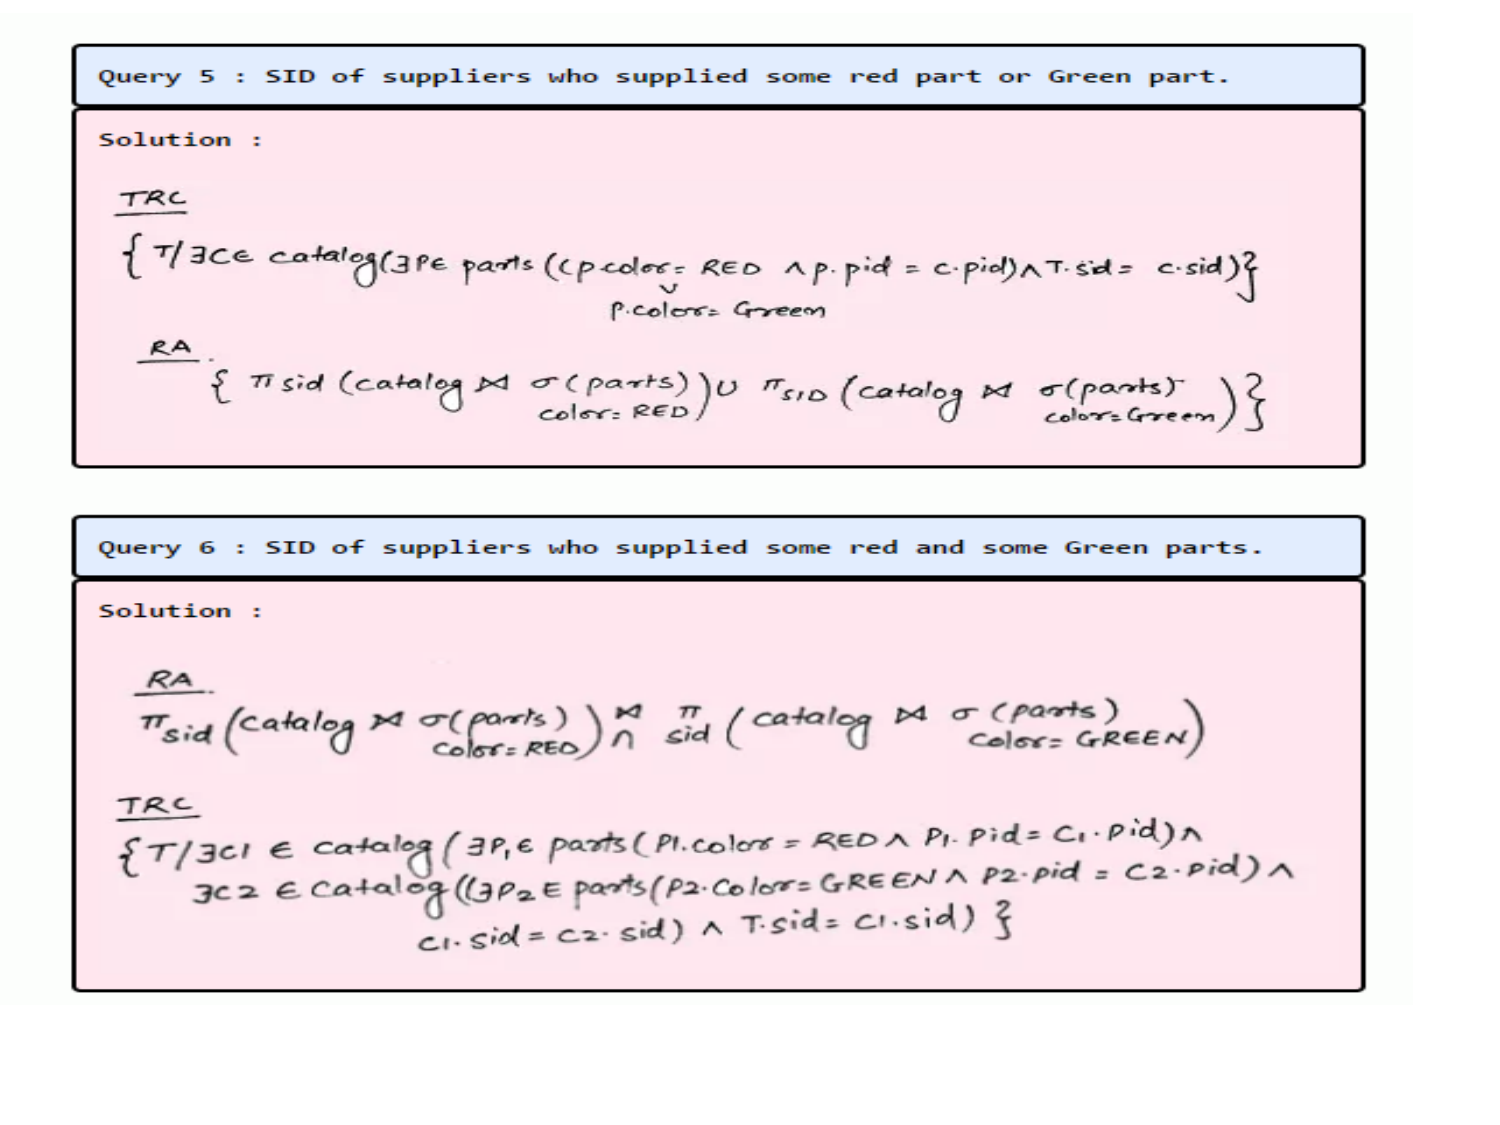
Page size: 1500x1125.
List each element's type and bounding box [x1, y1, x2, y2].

list [0, 13, 1413, 1006]
